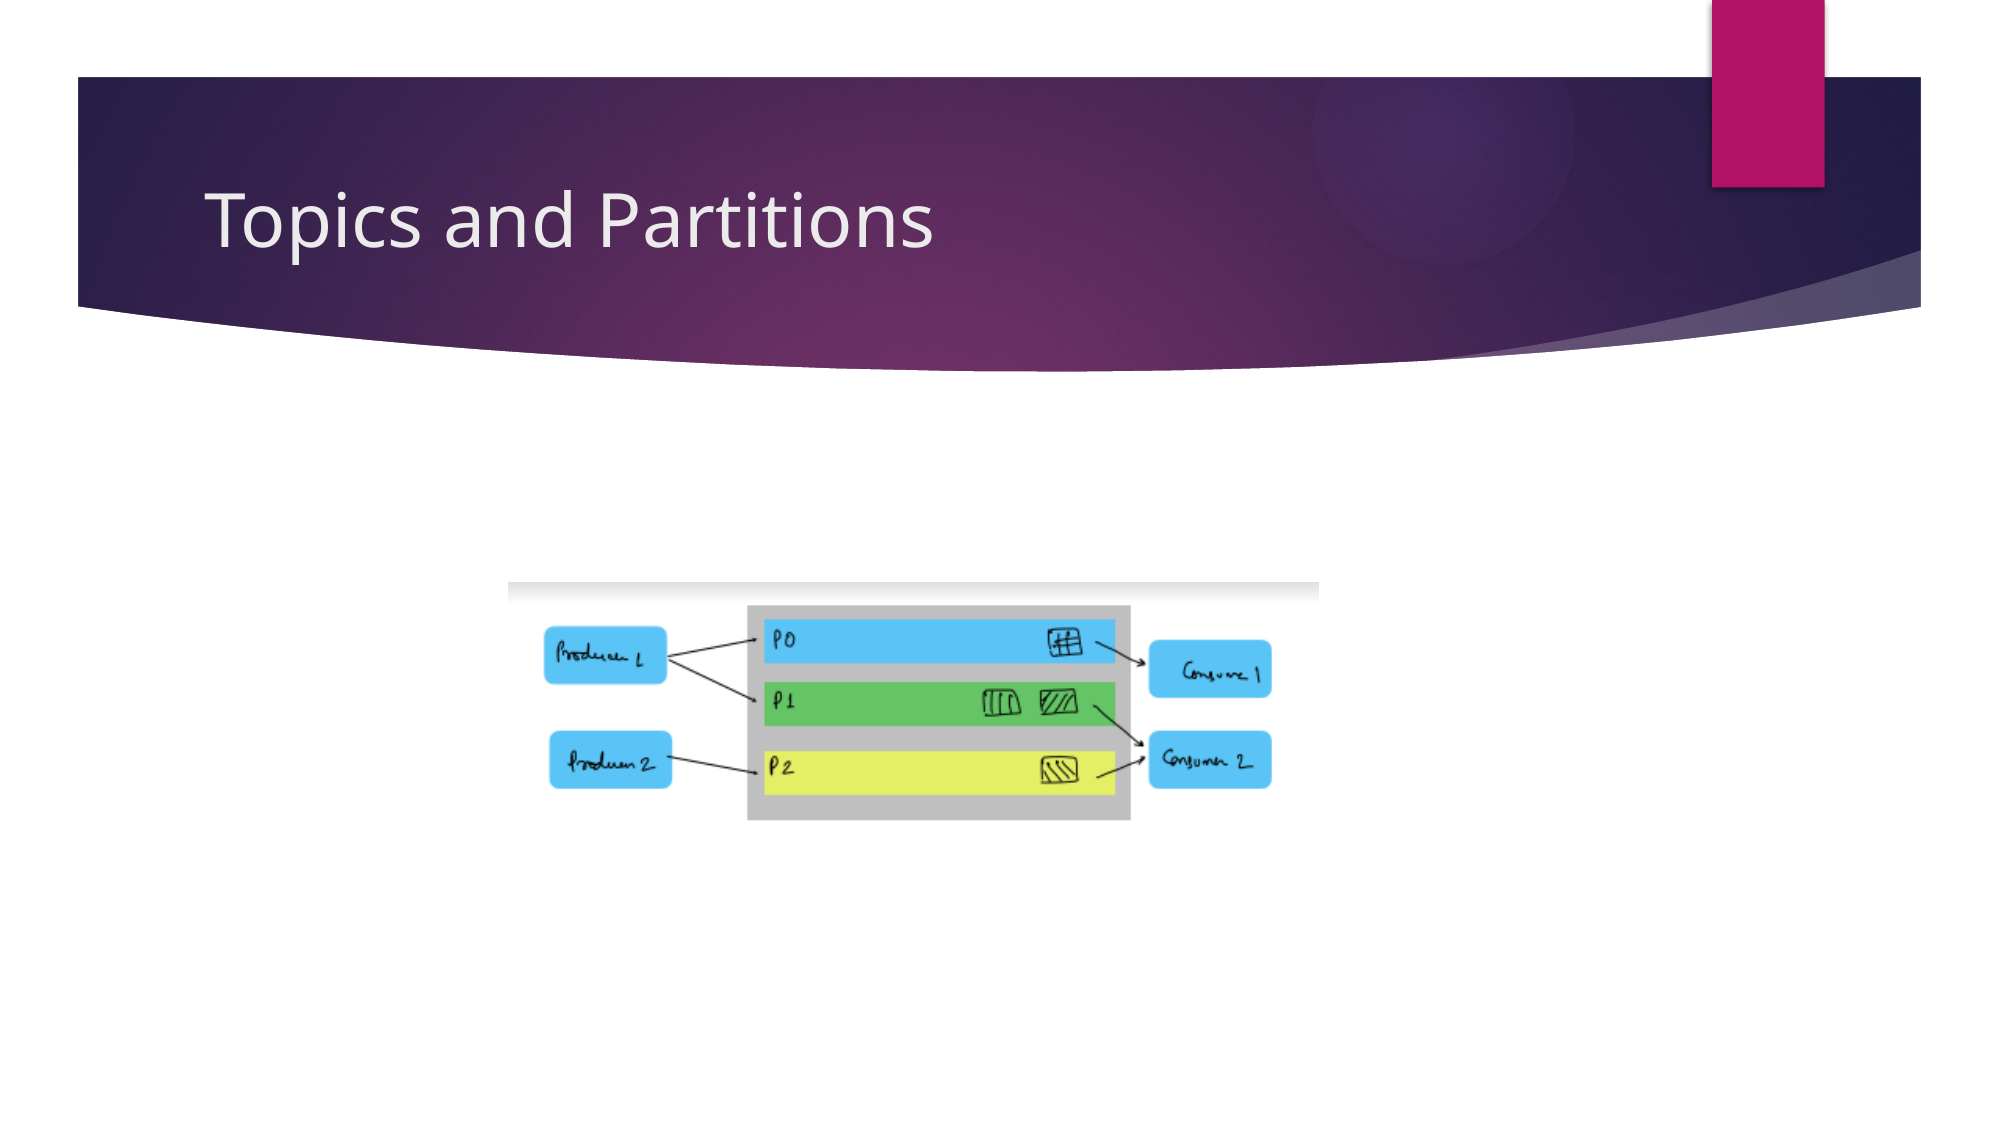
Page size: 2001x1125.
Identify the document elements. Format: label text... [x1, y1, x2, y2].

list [508, 581, 1319, 833]
title Topics and Partitions [189, 159, 1627, 276]
